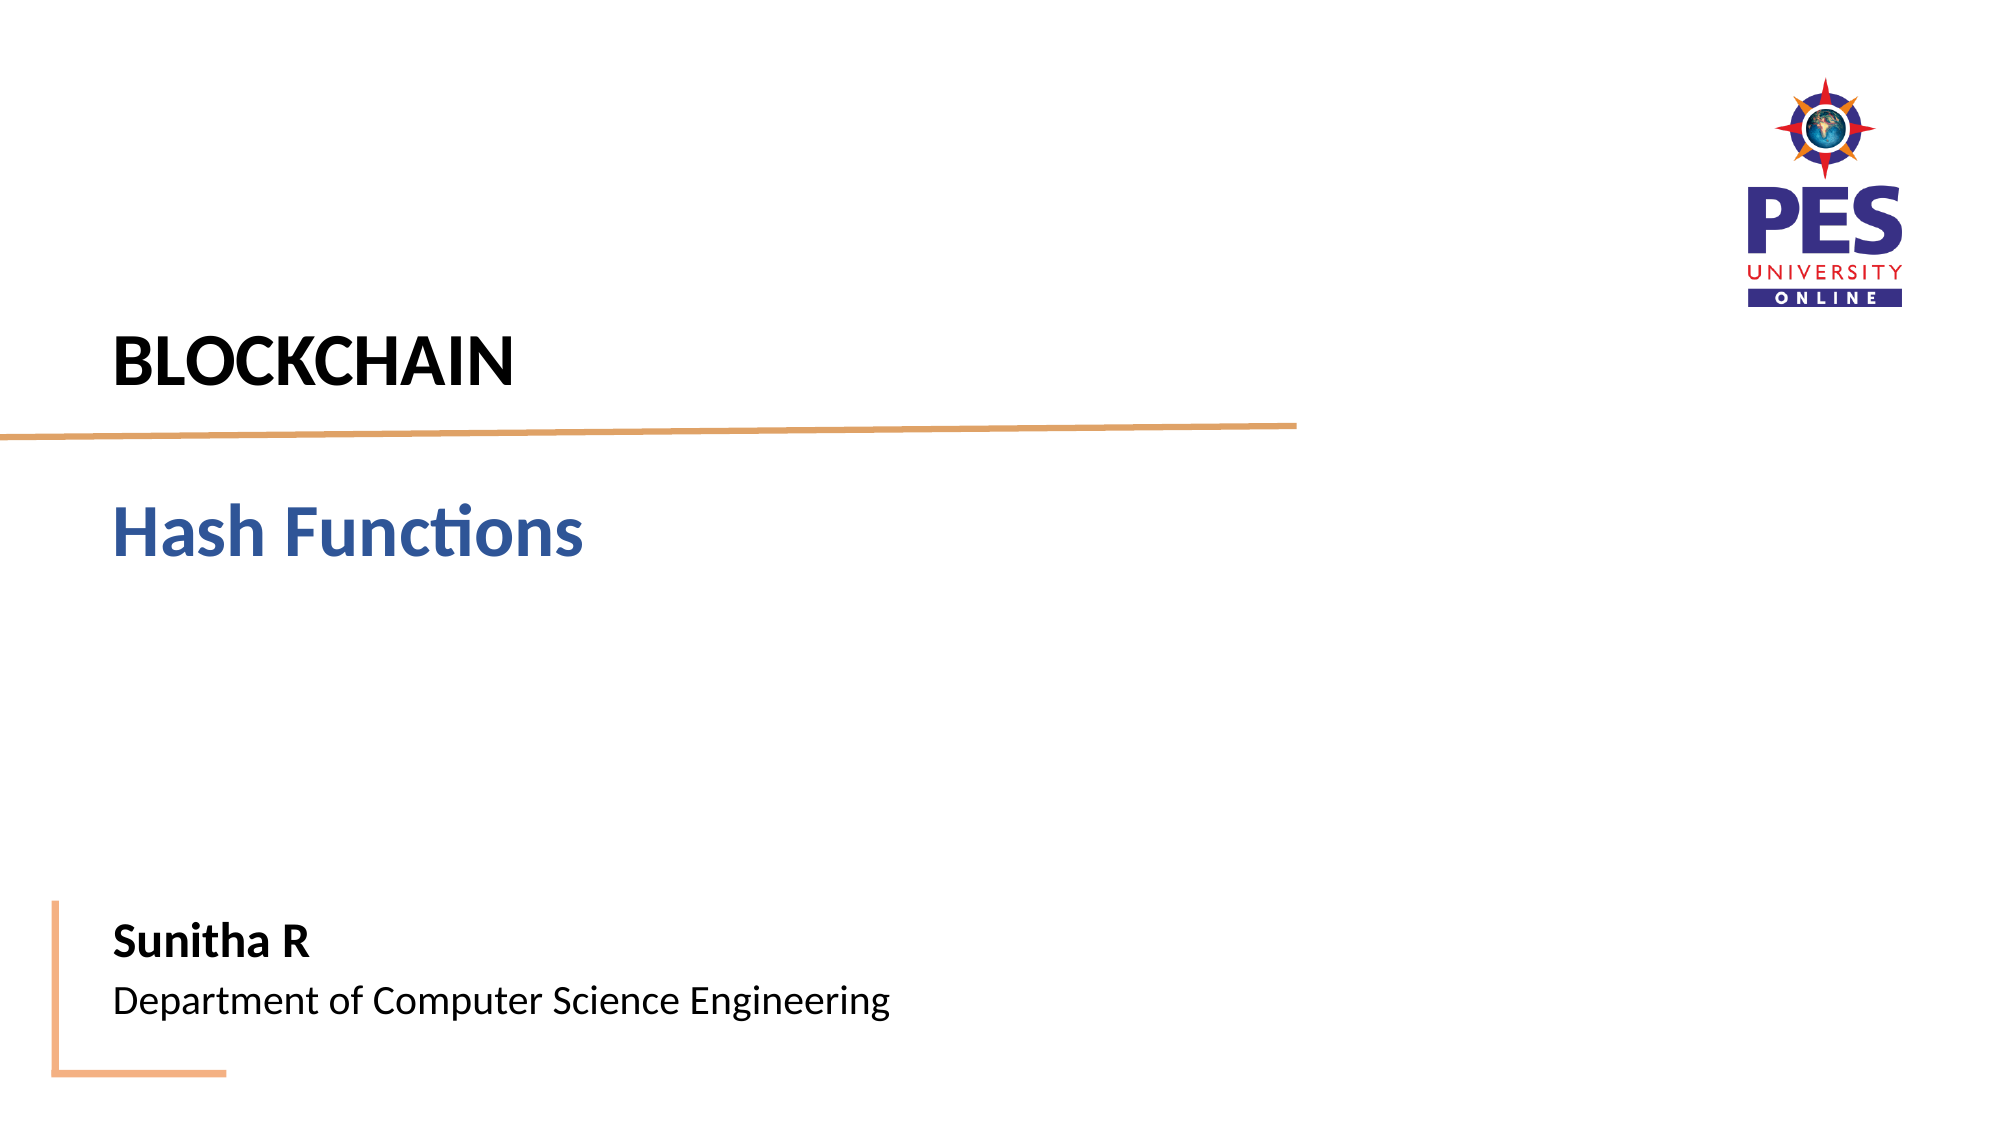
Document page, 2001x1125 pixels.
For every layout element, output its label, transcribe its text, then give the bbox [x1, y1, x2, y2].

text_box Sunitha R [227, 900, 1329, 965]
text_box BLOCKCHAIN [98, 303, 1329, 409]
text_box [0, 425, 1297, 438]
text_box Department of Computer Science Engineering [227, 965, 1329, 1031]
picture [1748, 76, 1902, 307]
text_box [51, 900, 227, 1078]
text_box Hash Functions [98, 473, 1329, 579]
